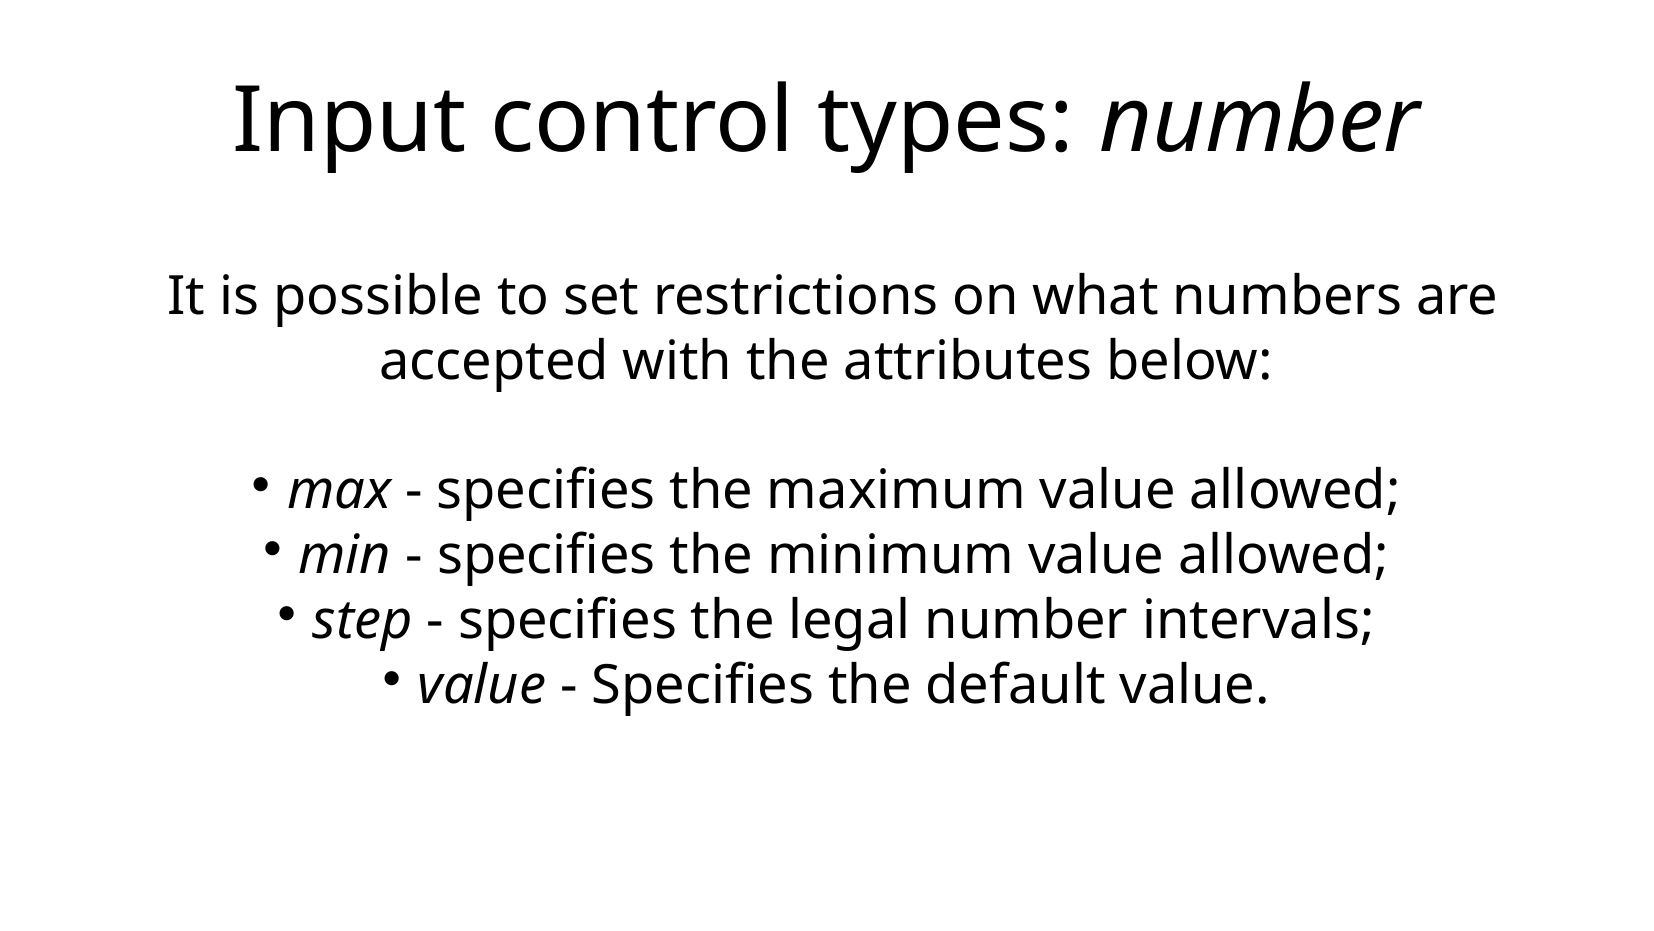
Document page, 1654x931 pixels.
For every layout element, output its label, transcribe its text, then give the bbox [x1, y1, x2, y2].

text_box Input control types: number [82, 37, 1571, 193]
text_box It is possible to set restrictions on what numbers are accepted with the attributes below: max - specifies the maximum value allowed; min - specifies the minimum value allowed; step - specifies the legal number intervals; value - Specifies the default value. [82, 217, 1571, 757]
